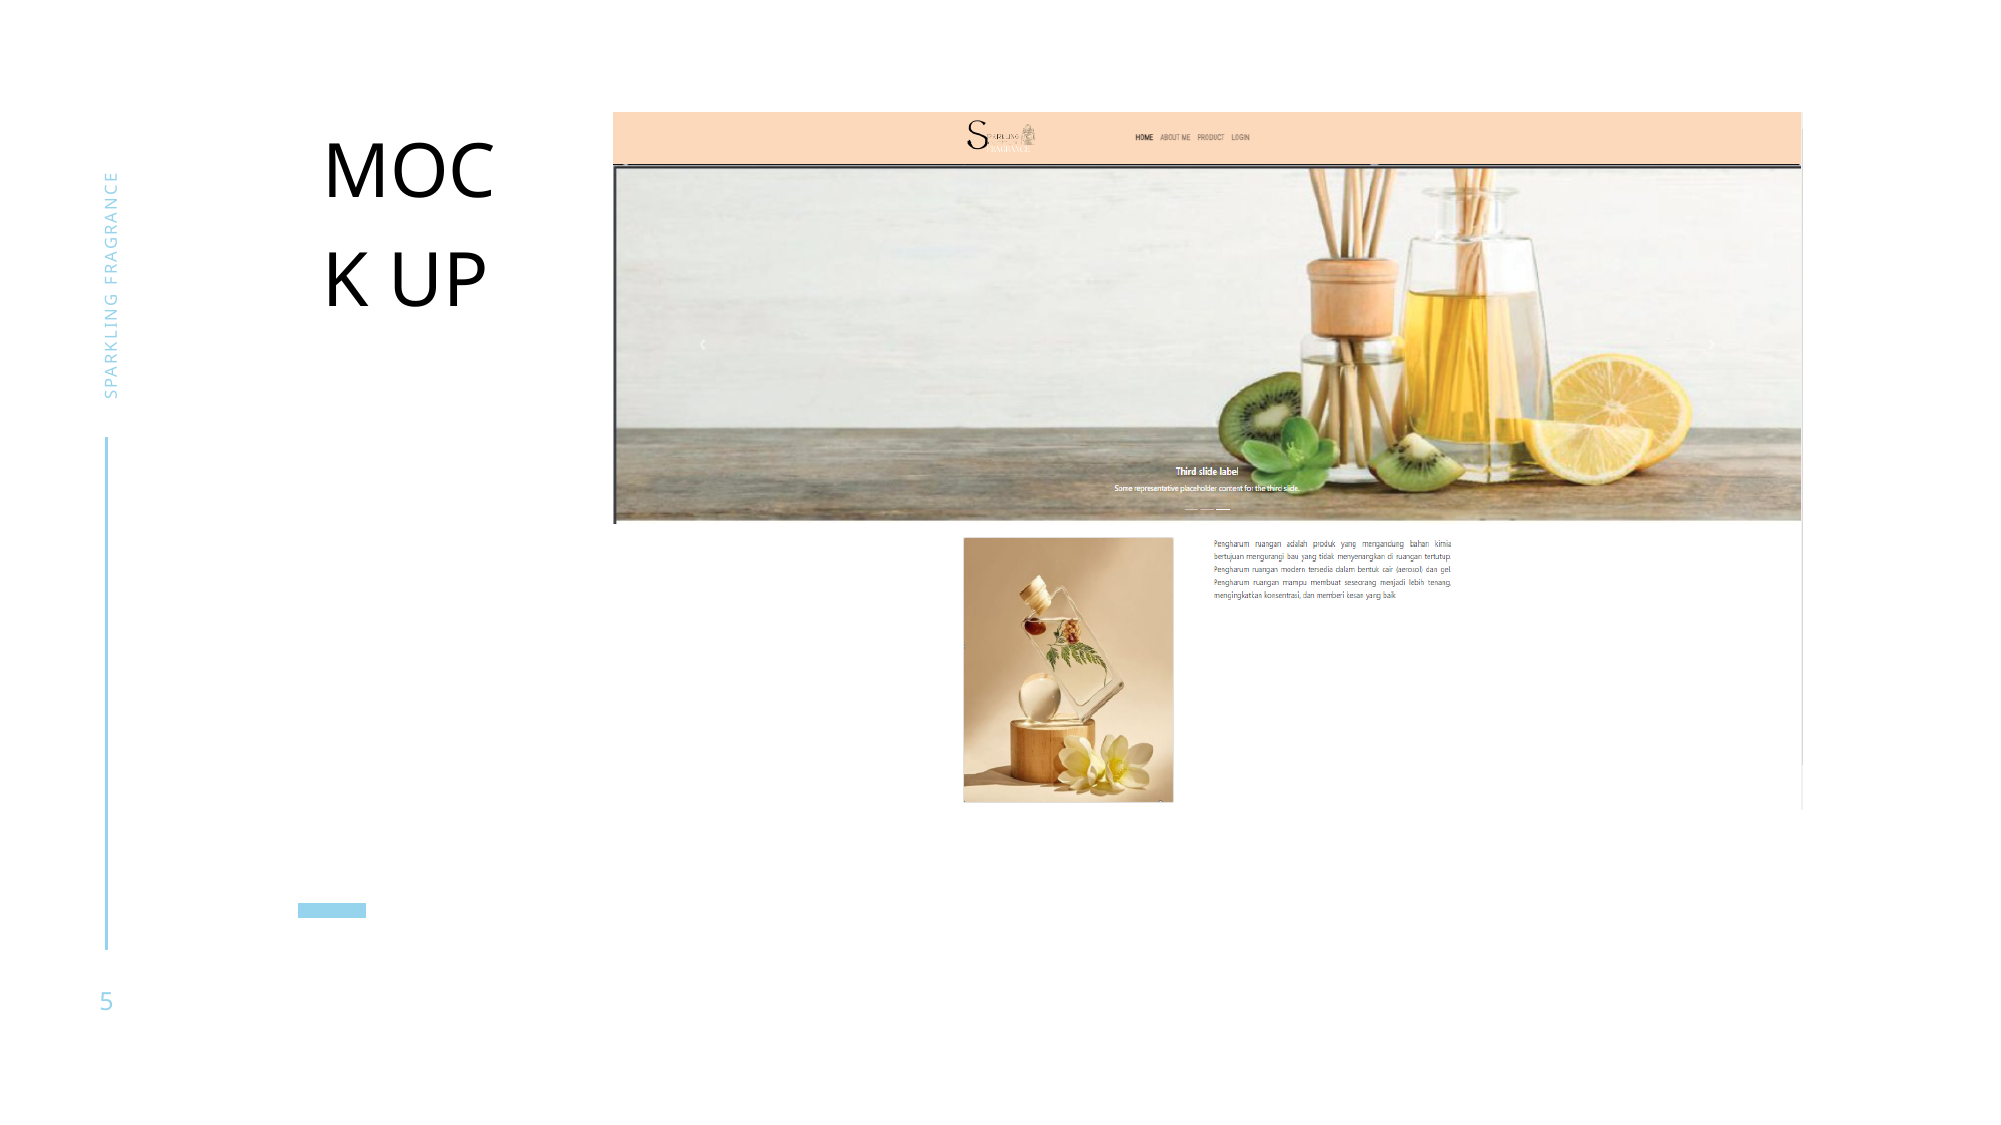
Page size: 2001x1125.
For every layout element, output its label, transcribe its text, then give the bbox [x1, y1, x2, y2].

picture [613, 112, 1803, 810]
title Mock up [322, 107, 502, 322]
footer Sparkling fragrance [103, 107, 135, 400]
slide_number 5 [68, 987, 144, 1018]
